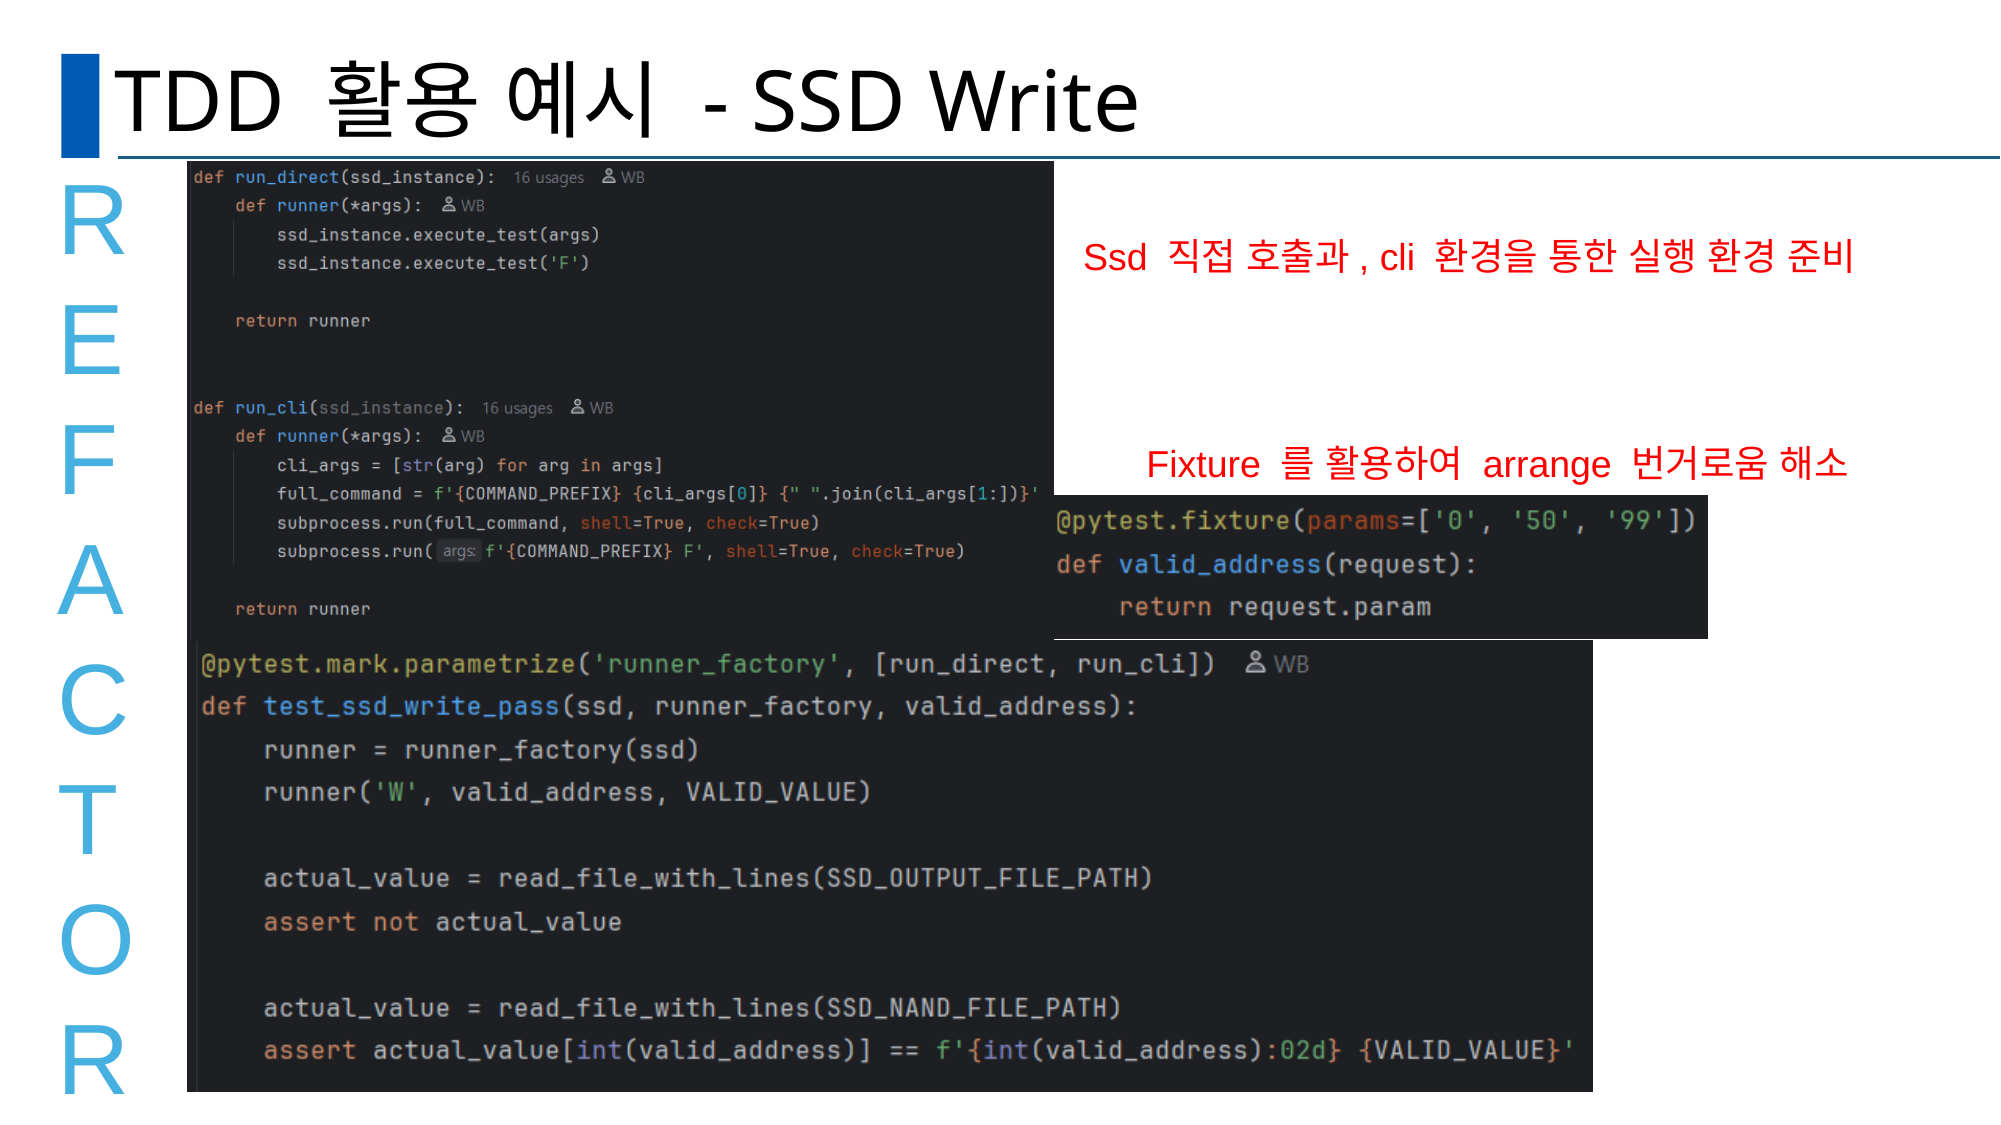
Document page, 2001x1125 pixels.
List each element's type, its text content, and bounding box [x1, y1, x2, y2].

picture [187, 161, 1708, 1092]
text_box Ssd 직접 호출과, cli 환경을 통한 실행 환경 준비 [1068, 225, 1872, 286]
title TDD 활용 예시 - SSD Write [99, 50, 1825, 158]
text_box REFACTOR [42, 147, 156, 1122]
text_box Fixture 를 활용하여 arrange 번거로움 해소 [1131, 432, 1864, 493]
